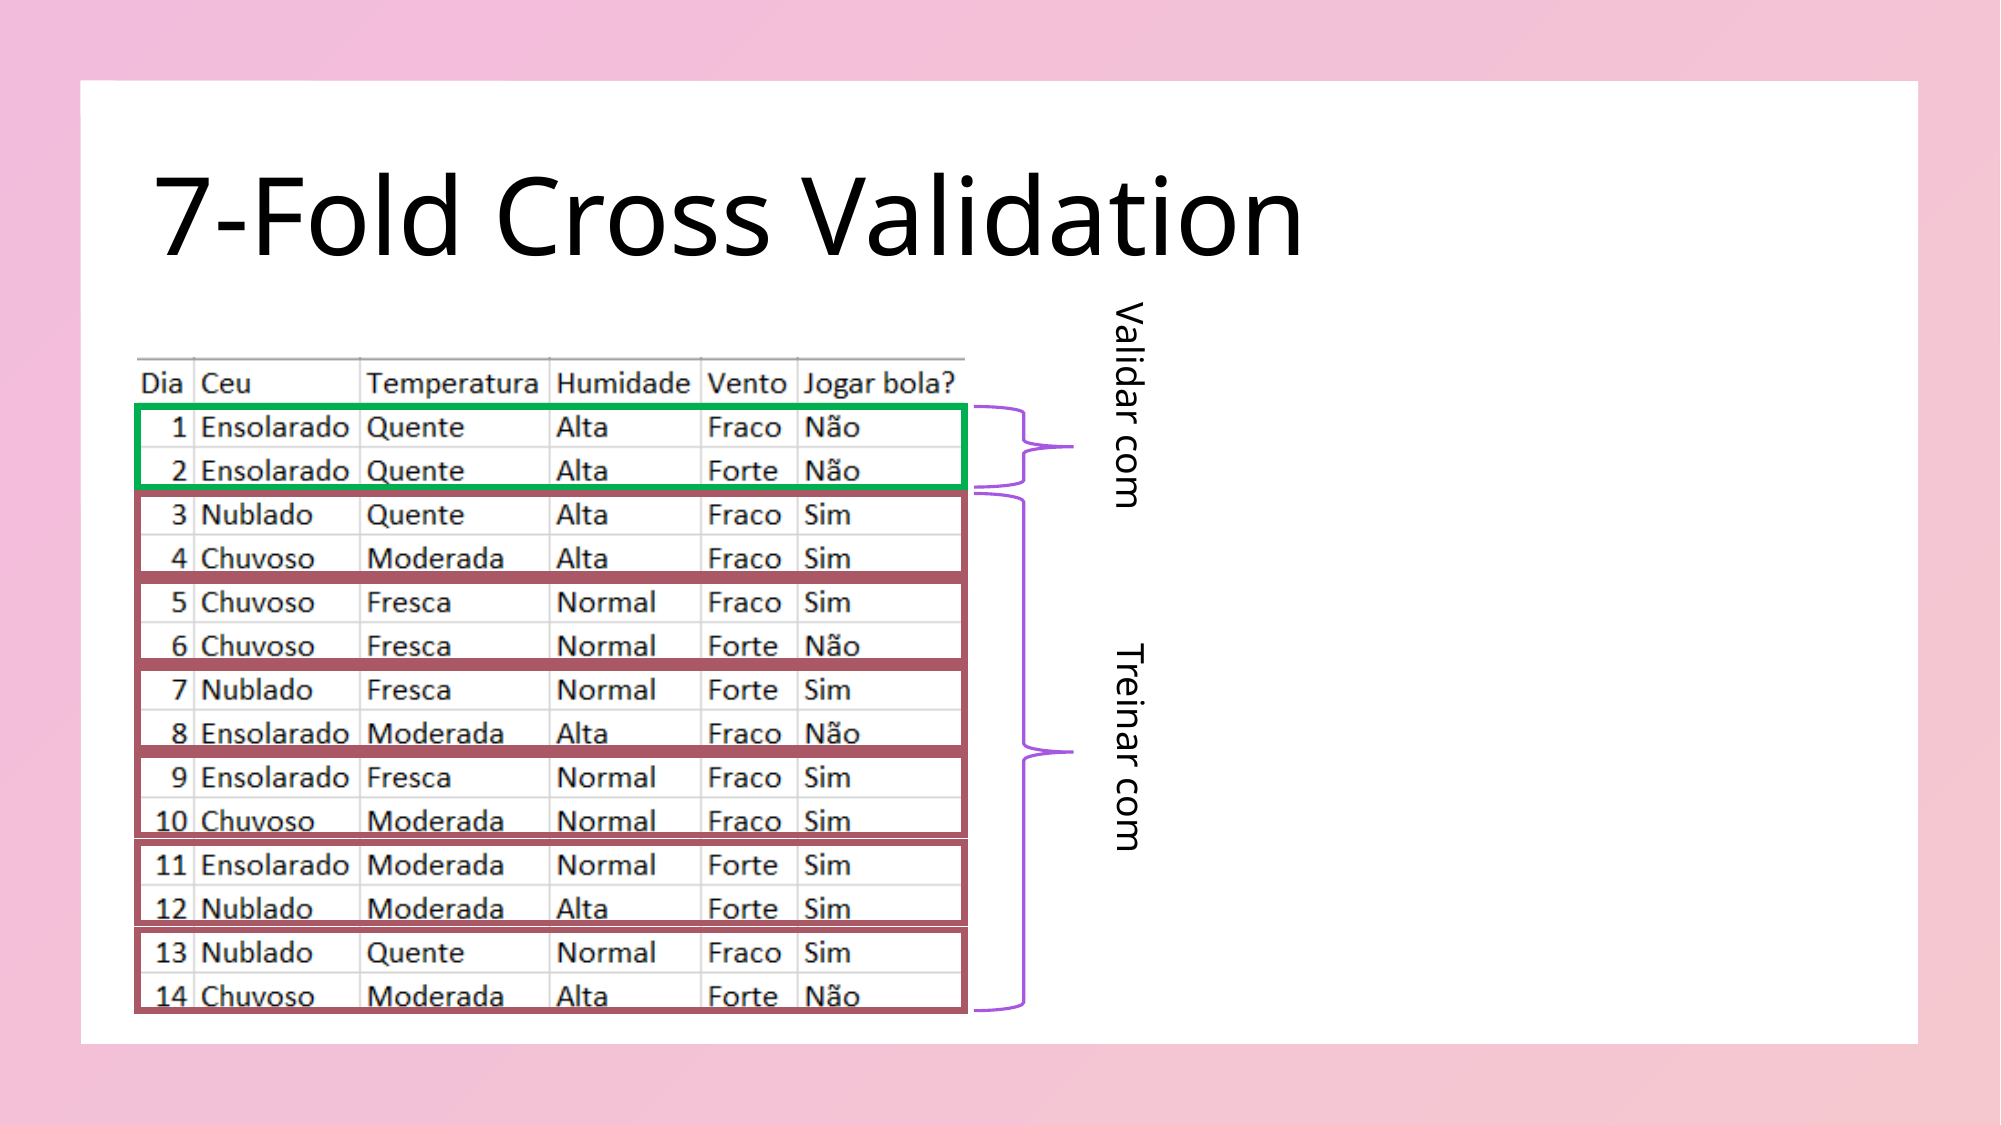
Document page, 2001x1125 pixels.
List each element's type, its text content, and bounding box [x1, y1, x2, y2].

picture [137, 357, 965, 1014]
text_box [973, 404, 1074, 489]
text_box [973, 491, 1074, 1013]
title 7-Fold Cross Validation [137, 111, 1863, 330]
text_box Validar com [1101, 288, 1162, 525]
text_box Treinar com [1102, 628, 1162, 868]
